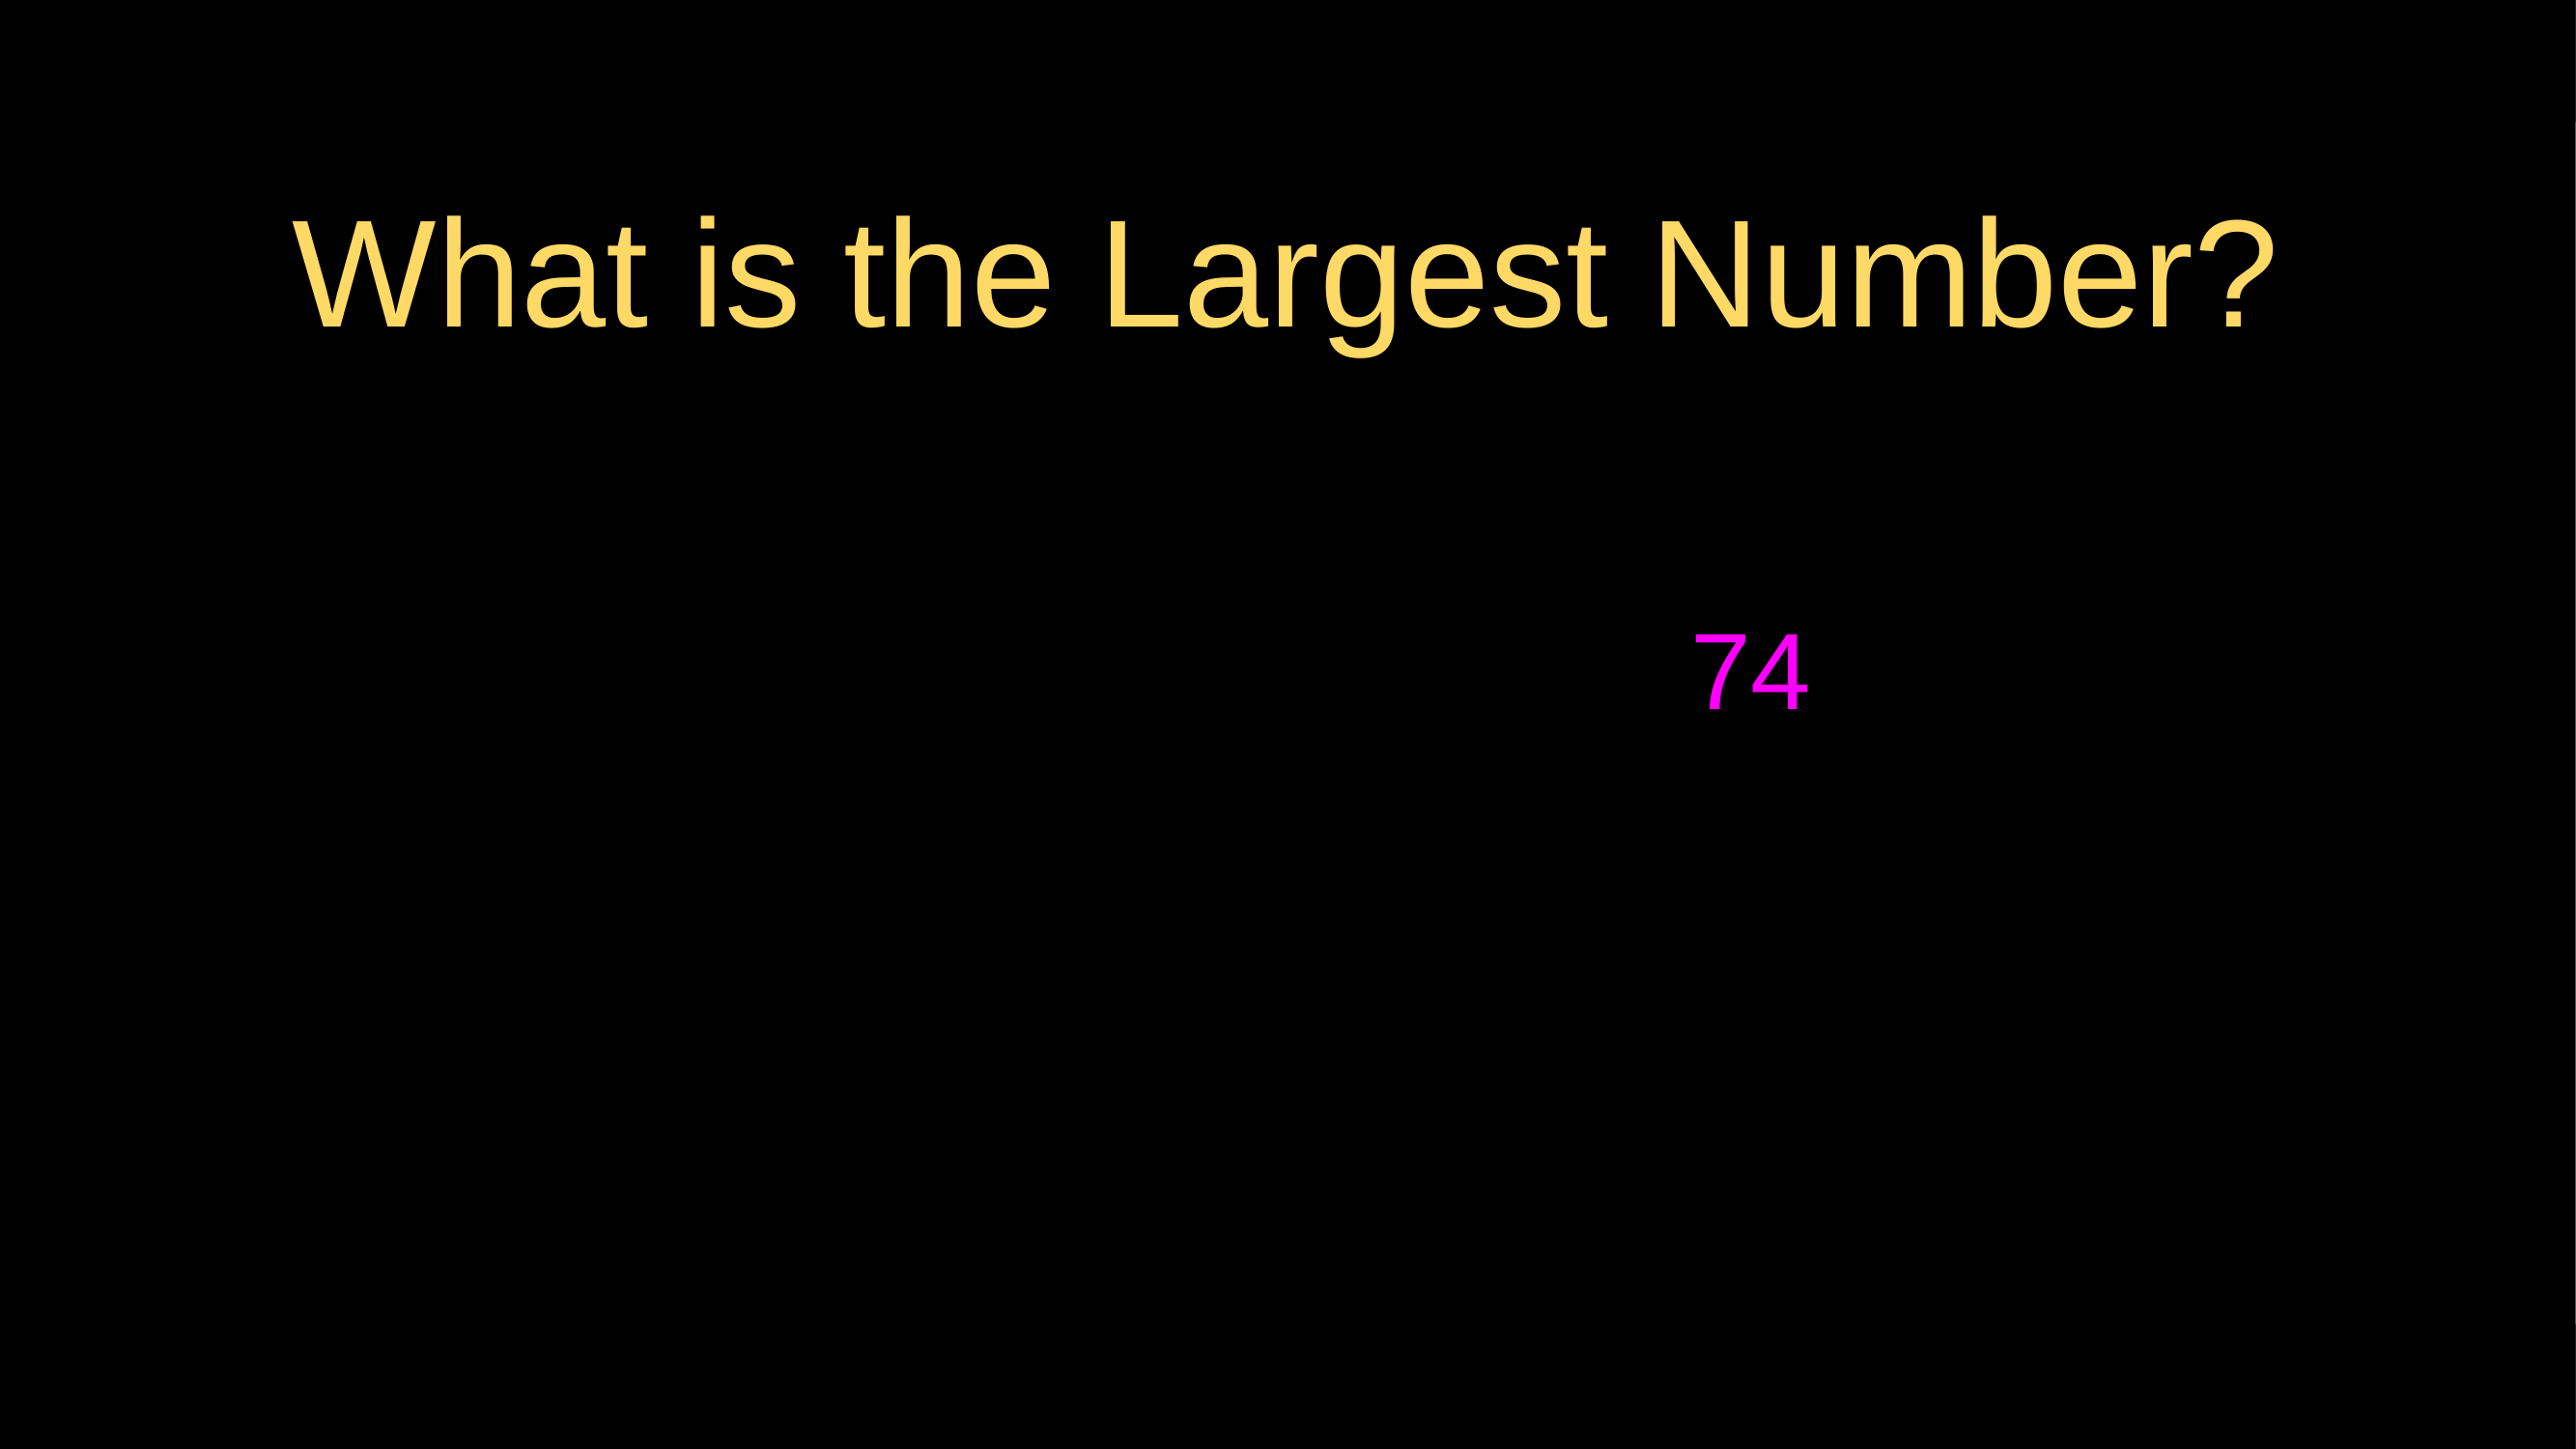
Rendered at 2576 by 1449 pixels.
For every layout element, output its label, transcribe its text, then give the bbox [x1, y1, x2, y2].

text_box 74 [1690, 572, 1851, 759]
title What is the Largest Number? [183, 129, 2391, 403]
